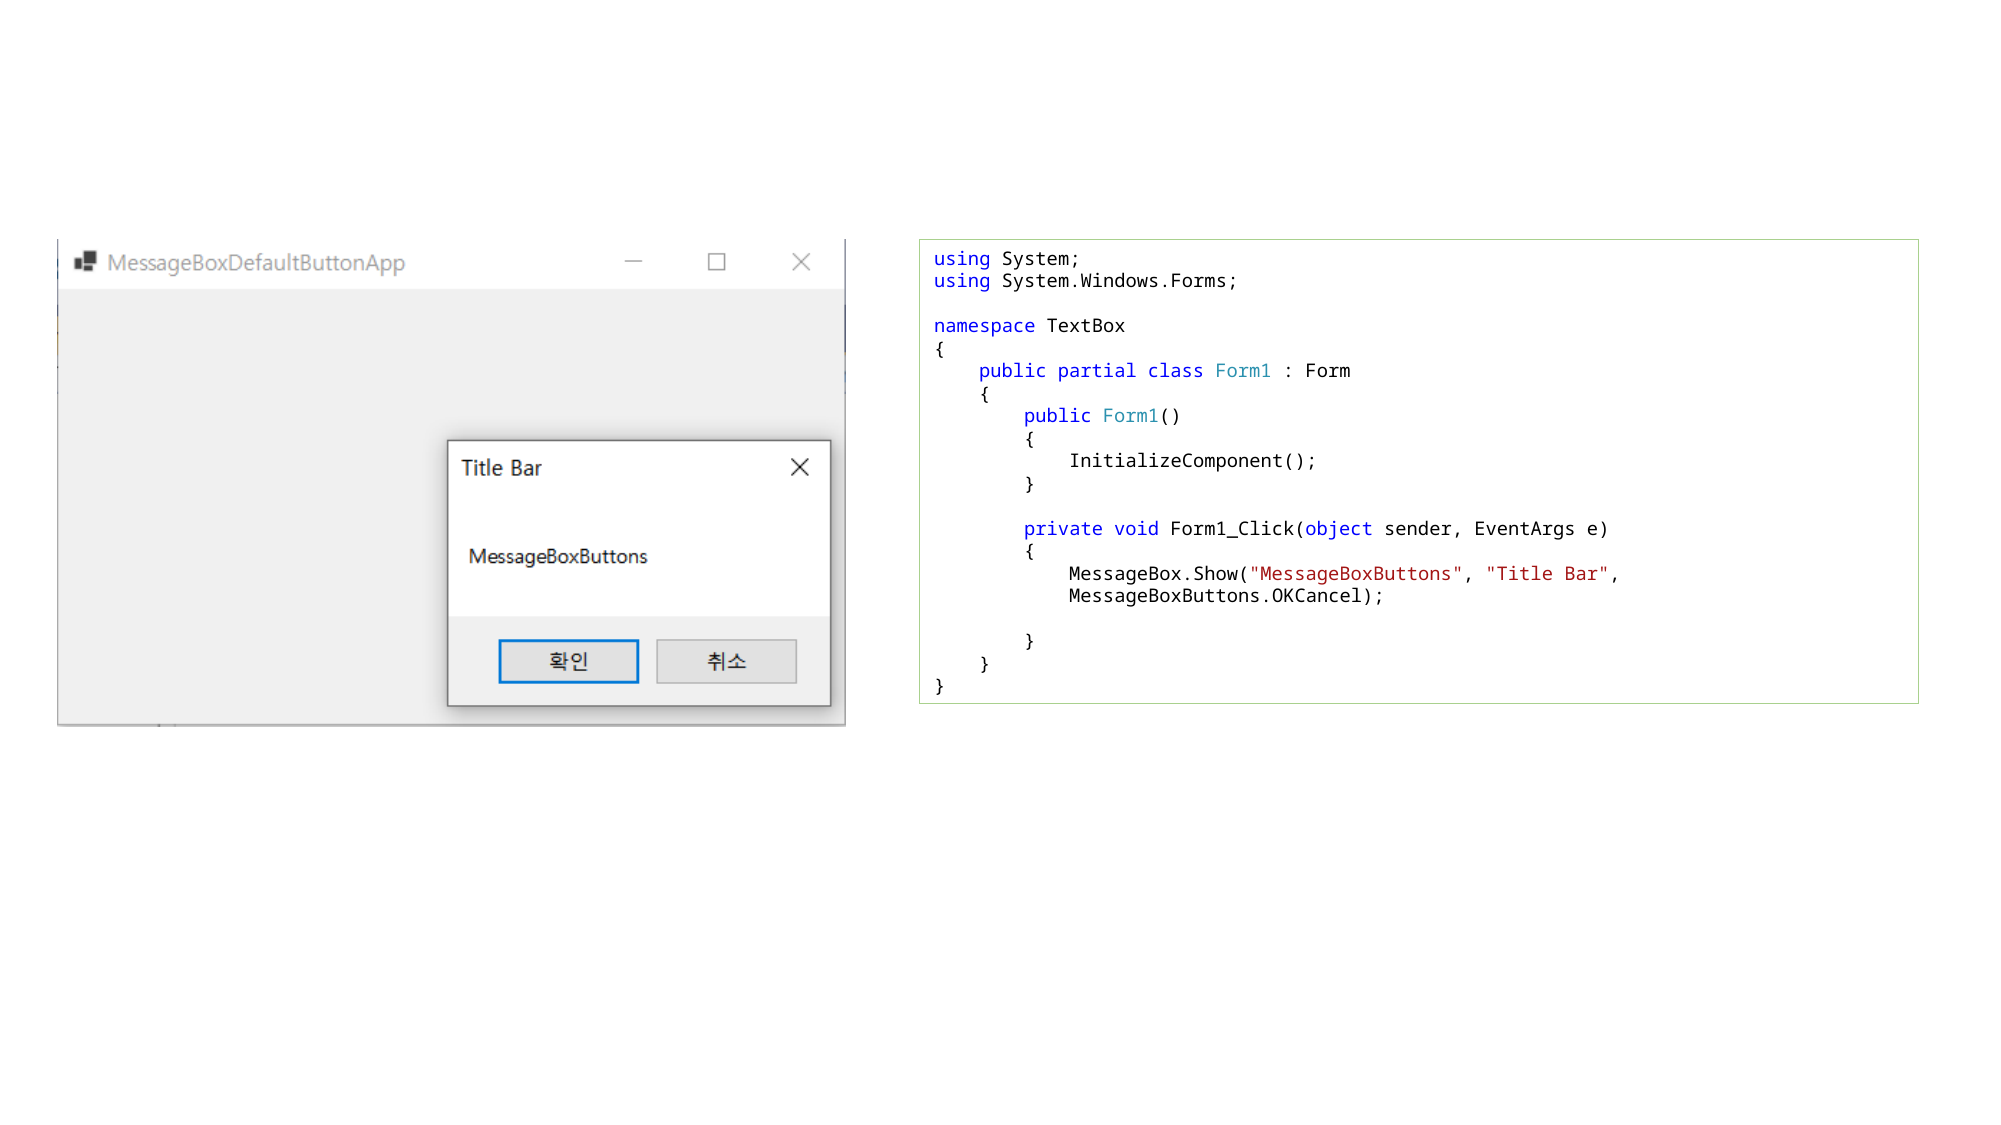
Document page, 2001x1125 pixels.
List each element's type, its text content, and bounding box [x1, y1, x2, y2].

picture [57, 239, 846, 727]
text_box using System; using System.Windows.Forms; namespace TextBox { public partial class Form1 : Form { public Form1() { InitializeComponent(); } private void Form1_Click(object sender, EventArgs e) { MessageBox.Show("MessageBoxButtons", "Title Bar", MessageBoxButtons.OKCancel); } } } [919, 239, 1919, 704]
